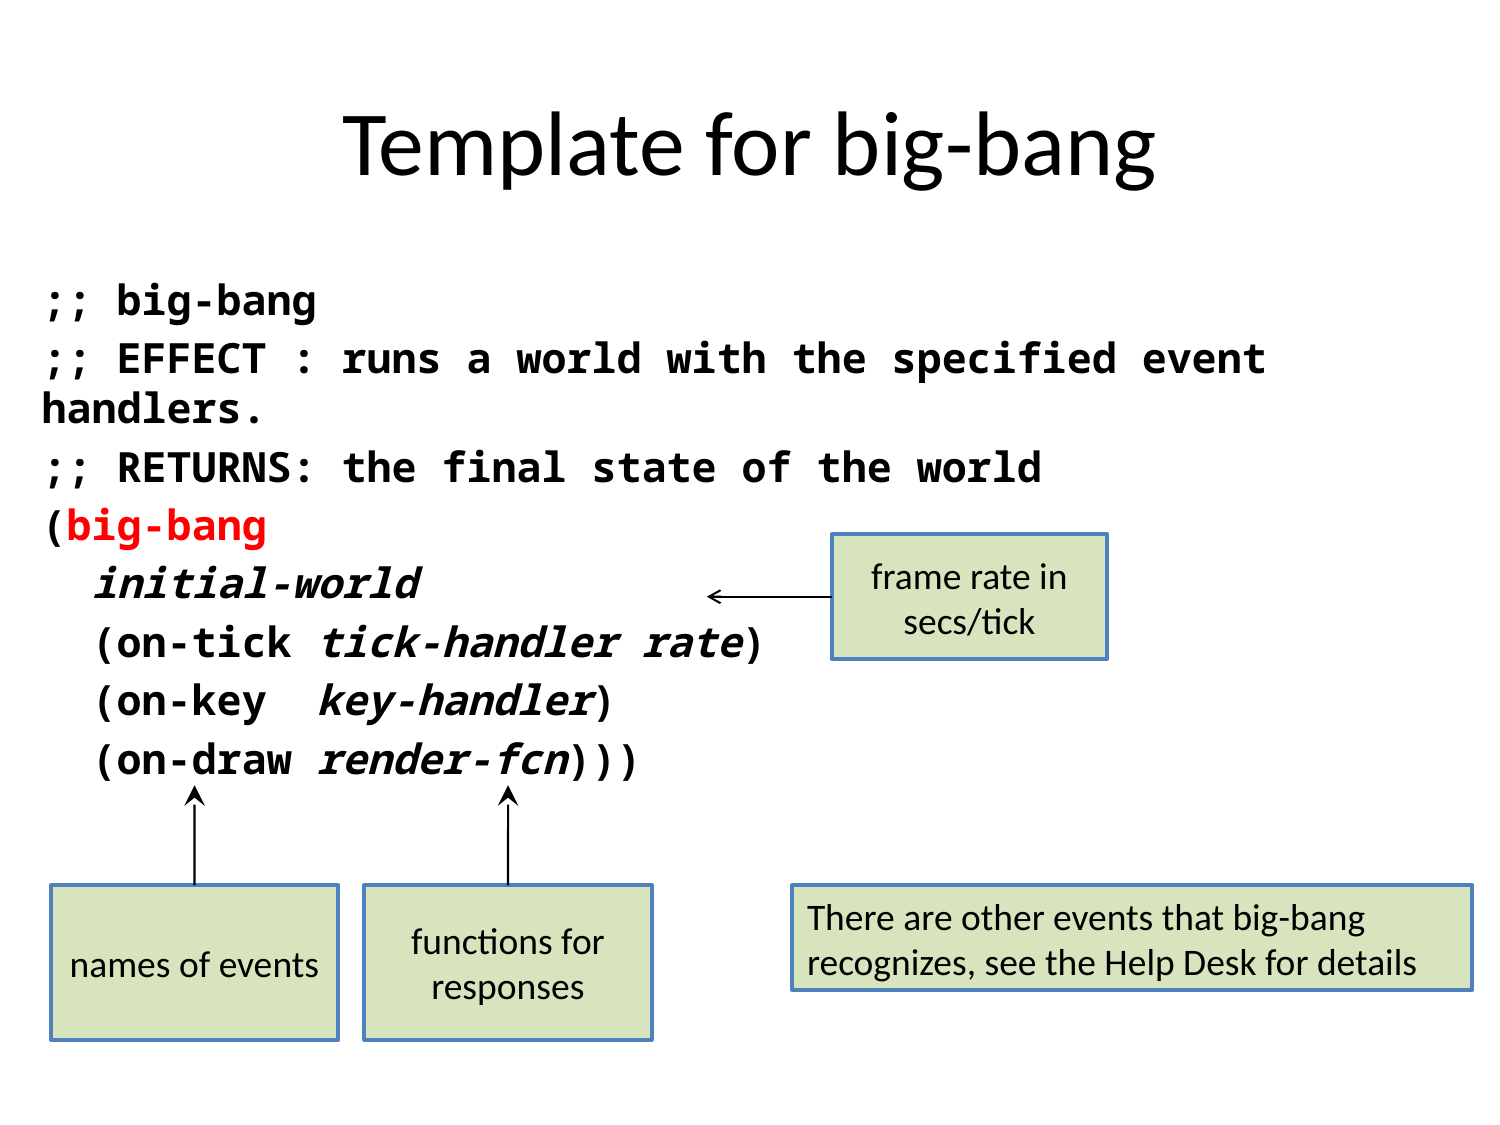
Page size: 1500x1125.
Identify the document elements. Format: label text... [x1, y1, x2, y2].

list ;; big-bang ;; EFFECT : runs a world with the specified event handlers. ;; RETURNS: the final state of the world (big-bang initial-world (on-tick tick-handler rate) (on-key key-handler) (on-draw render-fcn))) [26, 266, 1452, 1009]
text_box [706, 533, 1108, 660]
text_box There are other events that big-bang recognizes, see the Help Desk for details [790, 883, 1474, 992]
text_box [50, 784, 339, 1040]
title Template for big-bang [75, 45, 1425, 233]
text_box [363, 784, 652, 1040]
